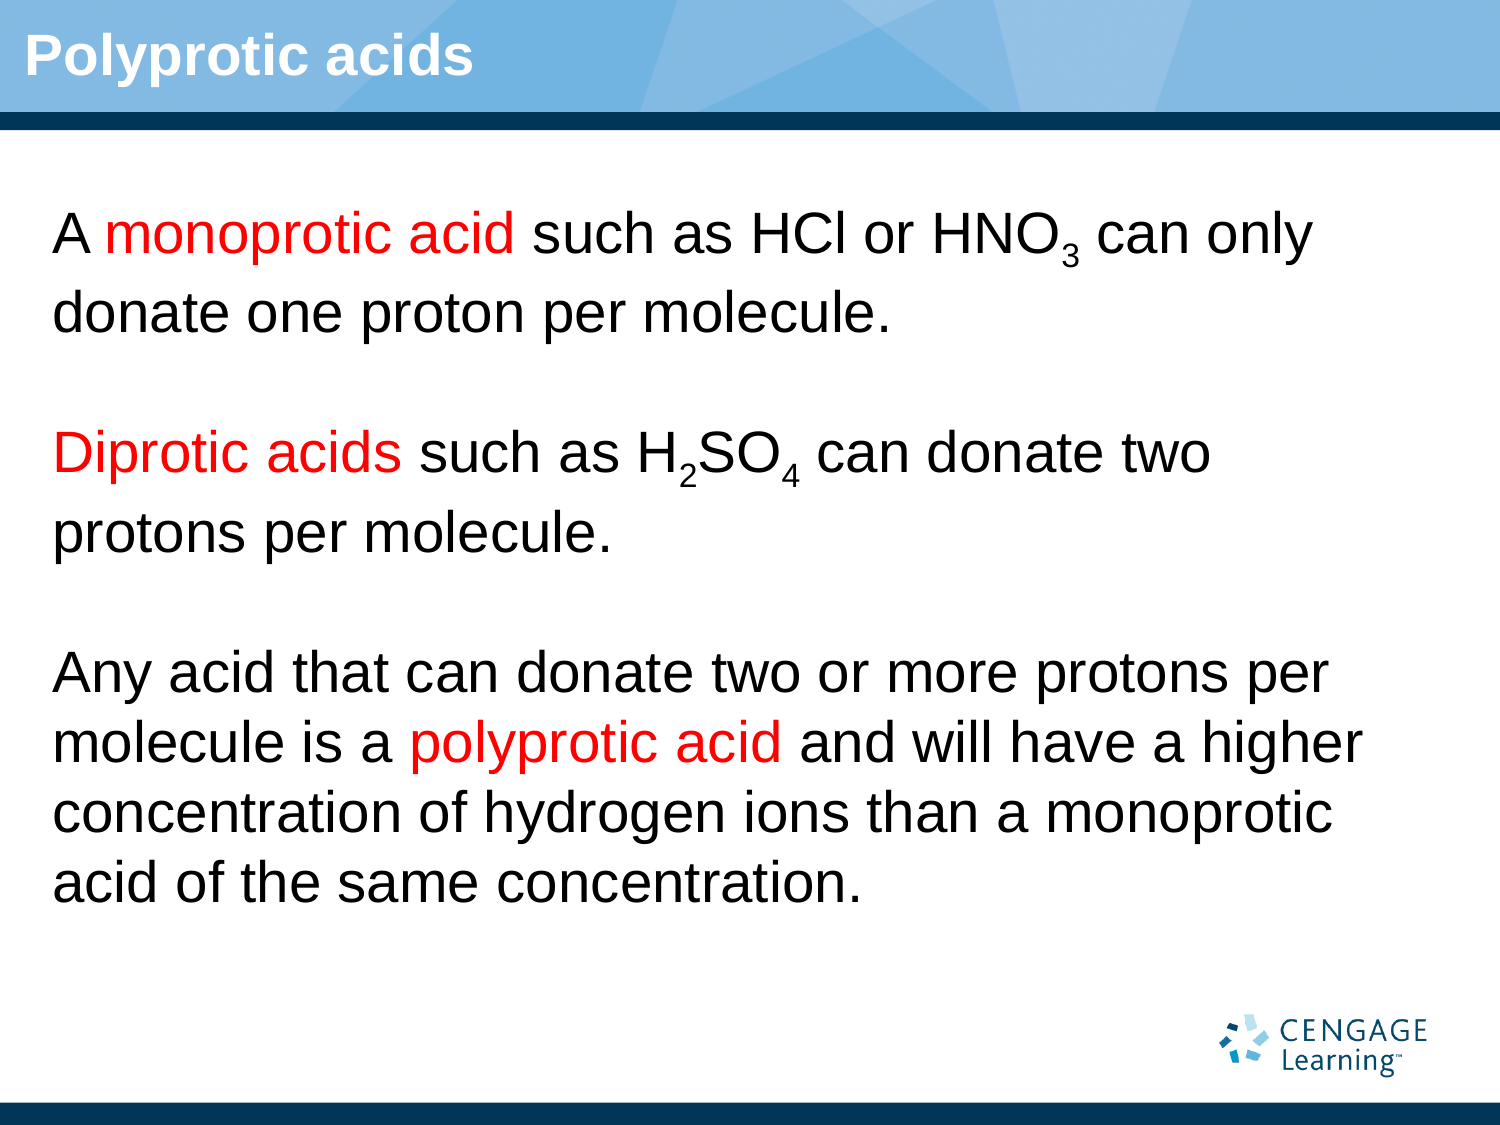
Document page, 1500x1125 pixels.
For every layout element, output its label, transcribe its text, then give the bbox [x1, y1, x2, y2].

picture [1195, 990, 1450, 1101]
text_box A monoprotic acid such as HCl or HNO3 can only donate one proton per molecule. Diprotic acids such as H2SO4 can donate two protons per molecule. Any acid that can donate two or more protons per molecule is a polyprotic acid and will have a higher concentration of hydrogen ions than a monoprotic acid of the same concentration. [37, 187, 1400, 922]
picture [0, 0, 1500, 112]
title Polyprotic acids [24, 24, 1413, 100]
